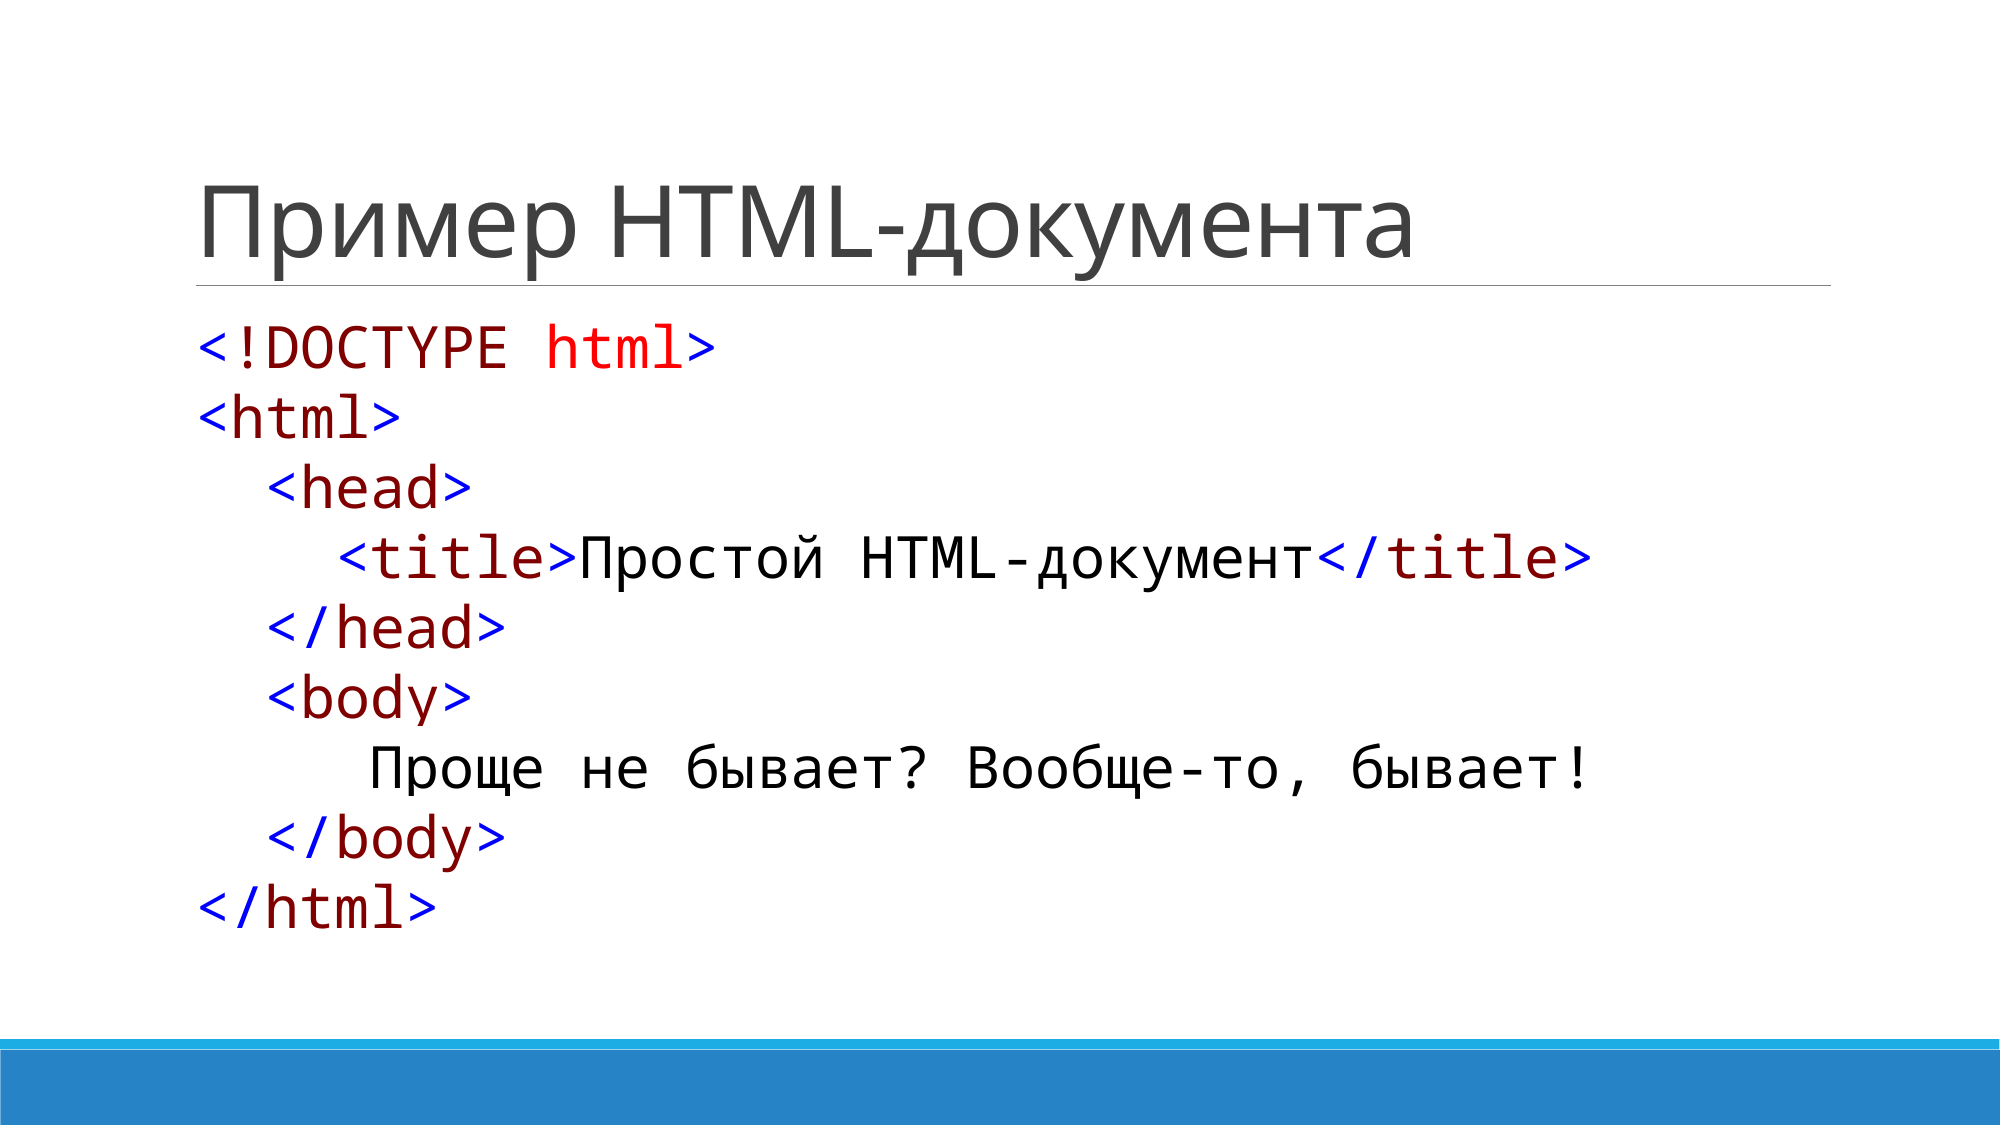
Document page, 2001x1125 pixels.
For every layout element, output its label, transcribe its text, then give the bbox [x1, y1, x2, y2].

list <!DOCTYPE html> <html> <head> <title>Простой HTML-документ</title> </head> <body> Проще не бывает? Вообще-то, бывает! </body> </html> [180, 302, 1830, 963]
title Пример HTML-документа [180, 47, 1830, 285]
